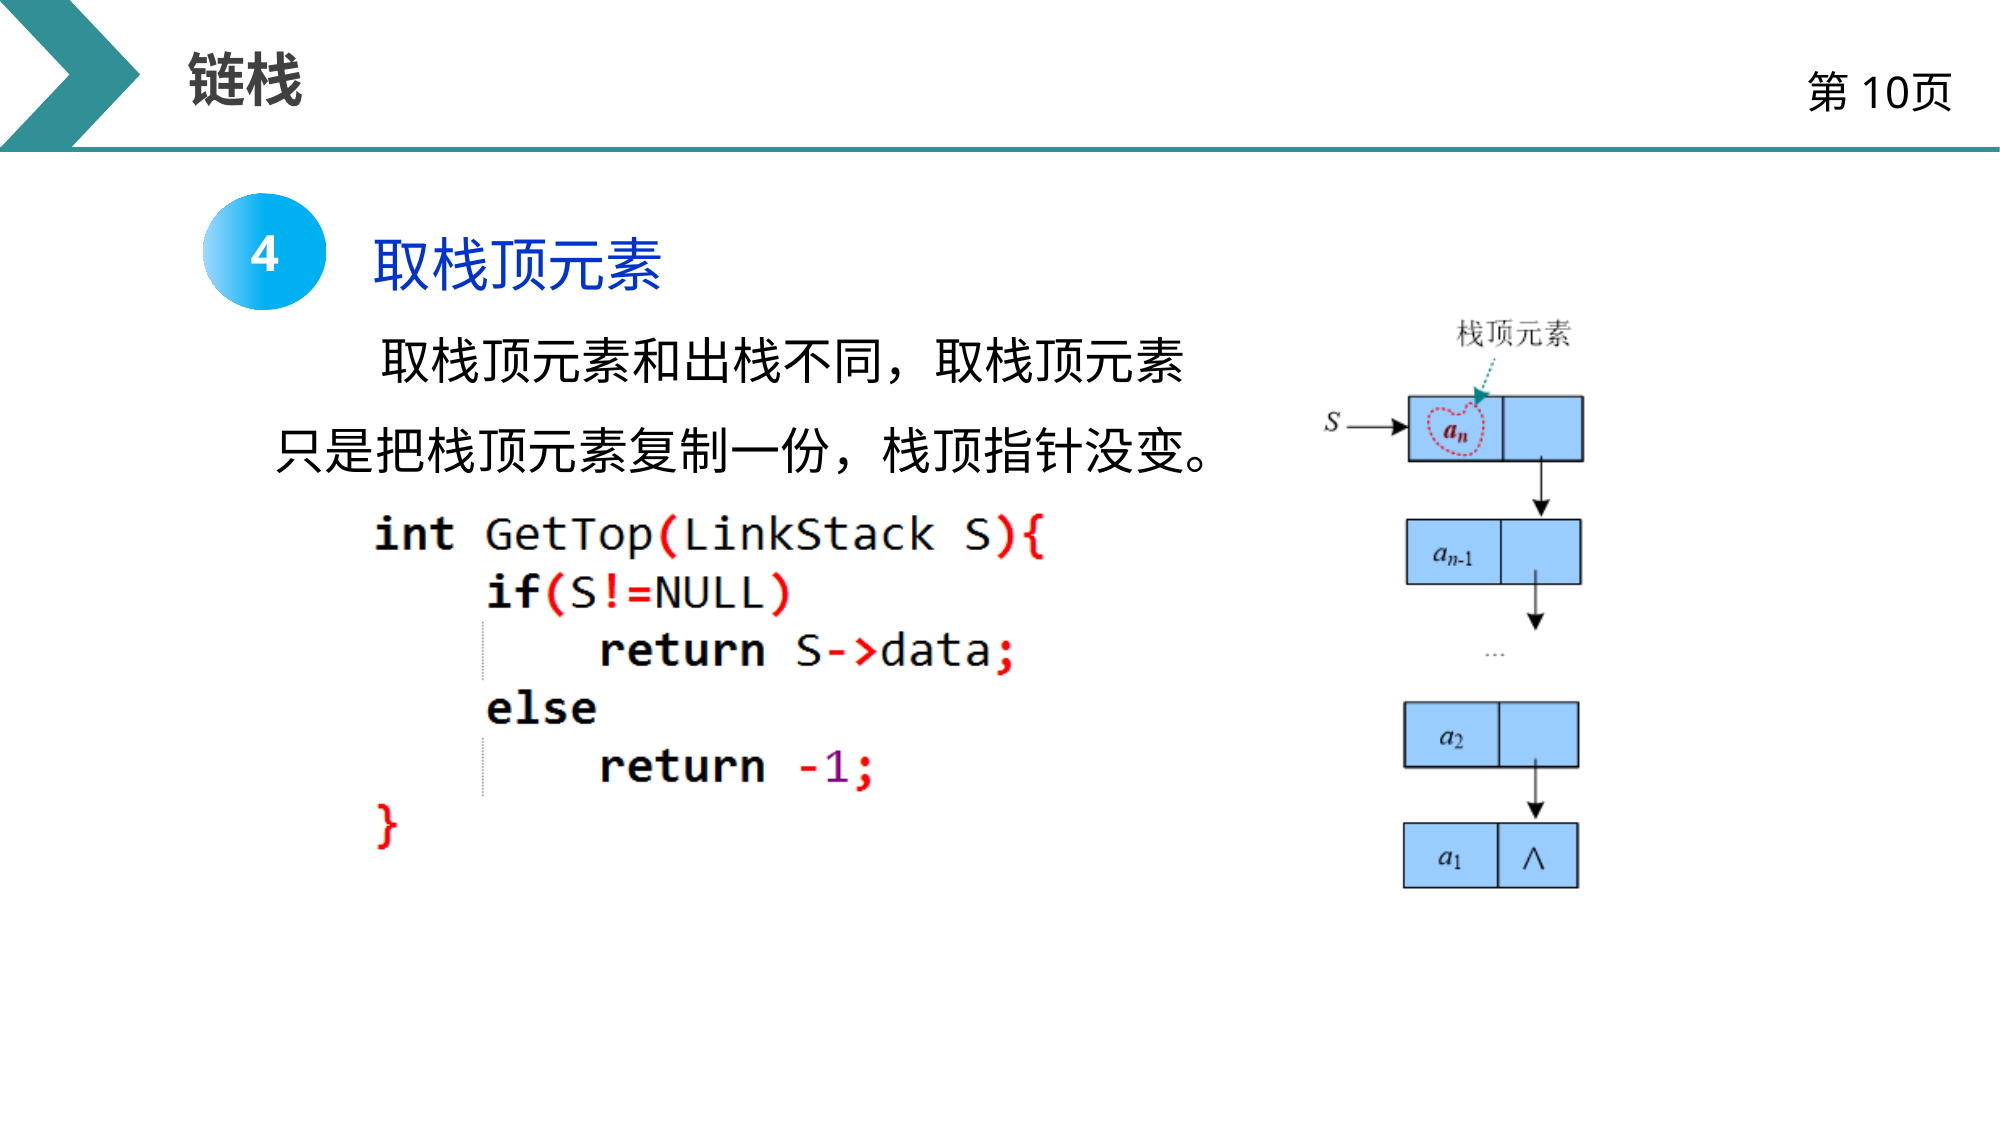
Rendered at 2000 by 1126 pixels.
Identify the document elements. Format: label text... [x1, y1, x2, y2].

picture [1294, 314, 1604, 893]
text_box 链栈 [173, 35, 823, 121]
text_box [0, 0, 142, 148]
text_box 4 [201, 191, 302, 312]
picture [373, 503, 1095, 859]
text_box 取栈顶元素 [302, 185, 734, 292]
text_box 取栈顶元素和出栈不同，取栈顶元素只是把栈顶元素复制一份，栈顶指针没变。 [259, 292, 1201, 487]
